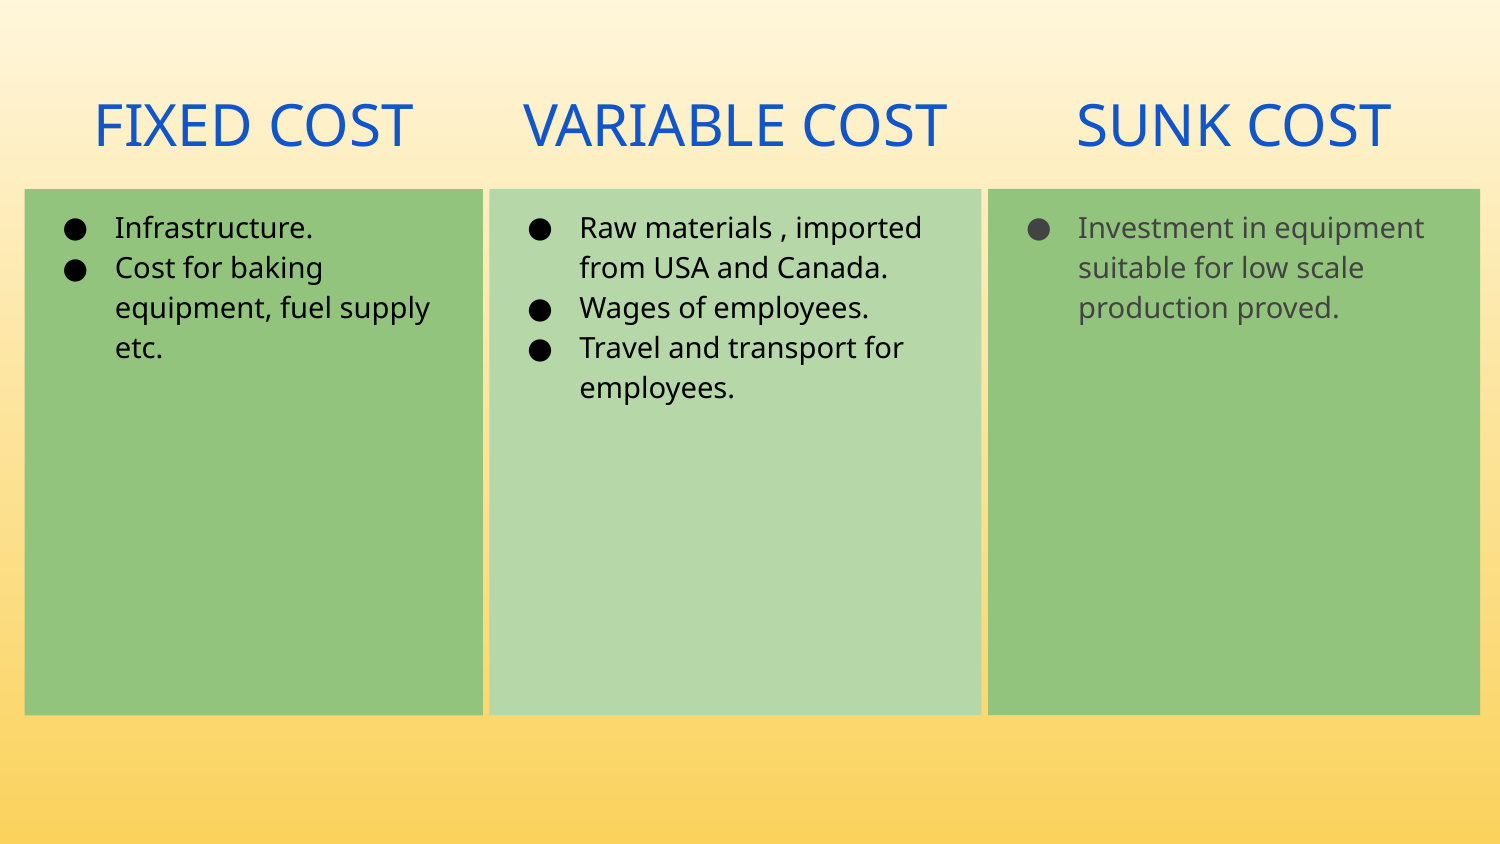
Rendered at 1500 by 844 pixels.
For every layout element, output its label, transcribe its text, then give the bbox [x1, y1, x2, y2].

title FIXED COST [24, 72, 483, 167]
text_box Investment in equipment suitable for low scale production proved. [988, 188, 1481, 716]
list Infrastructure. Cost for baking equipment, fuel supply etc. [24, 189, 483, 716]
text_box Raw materials , imported from USA and Canada. Wages of employees. Travel and transport for employees. [489, 188, 982, 716]
title SUNK COST [1005, 72, 1464, 167]
title VARIABLE COST [506, 72, 965, 167]
